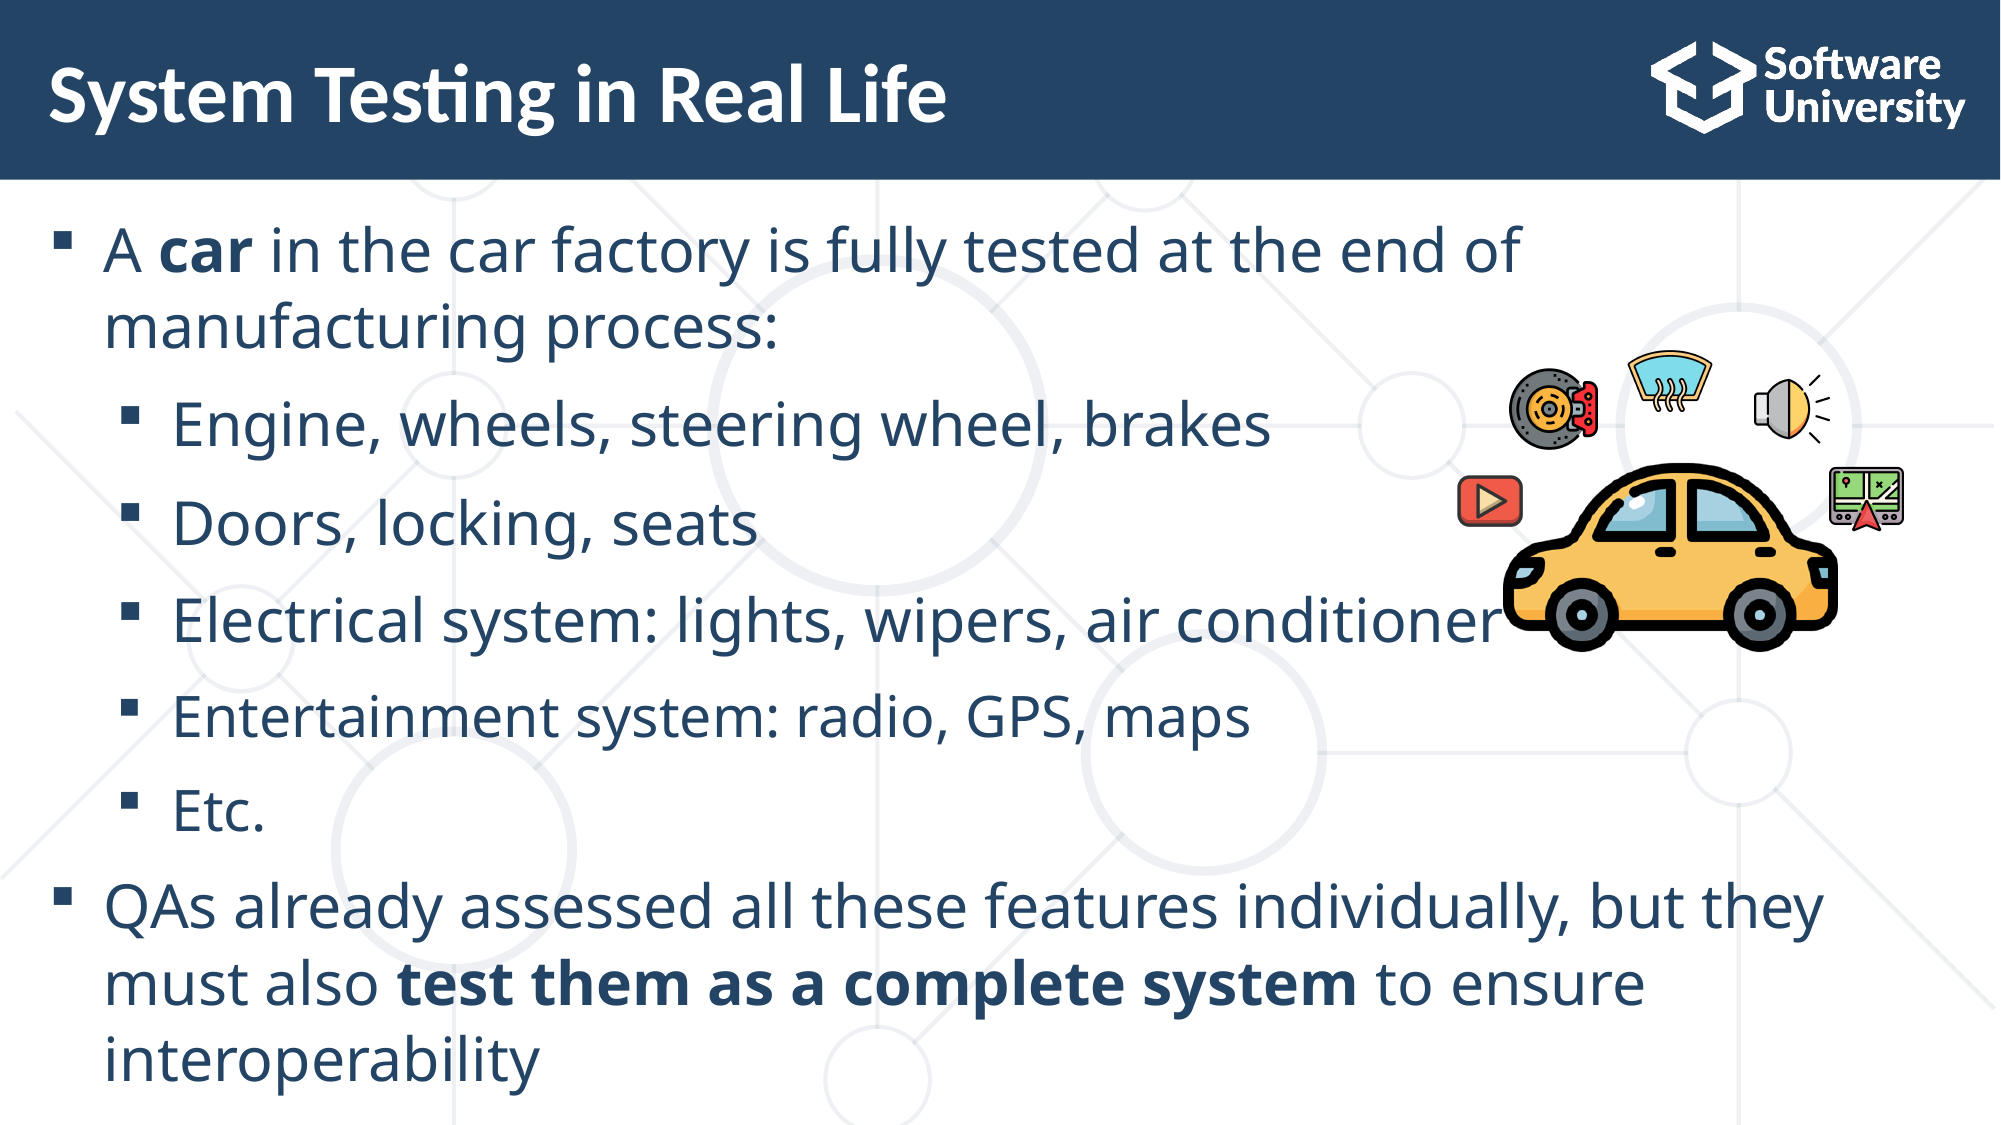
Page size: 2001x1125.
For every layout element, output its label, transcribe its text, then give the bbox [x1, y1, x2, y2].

title System Testing in Real Life [31, 16, 1625, 162]
picture [1651, 41, 1966, 134]
list A car in the car factory is fully tested at the end of manufacturing process: Engine, wheels, steering wheel, brakes Doors, locking, seats Electrical system: lights, wipers, air conditioner Entertainment system: radio, GPS, maps Etc. QAs already assessed all these features individually, but they must also test them as a complete system to ensure interoperability [31, 201, 1970, 1109]
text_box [1435, 333, 1904, 725]
